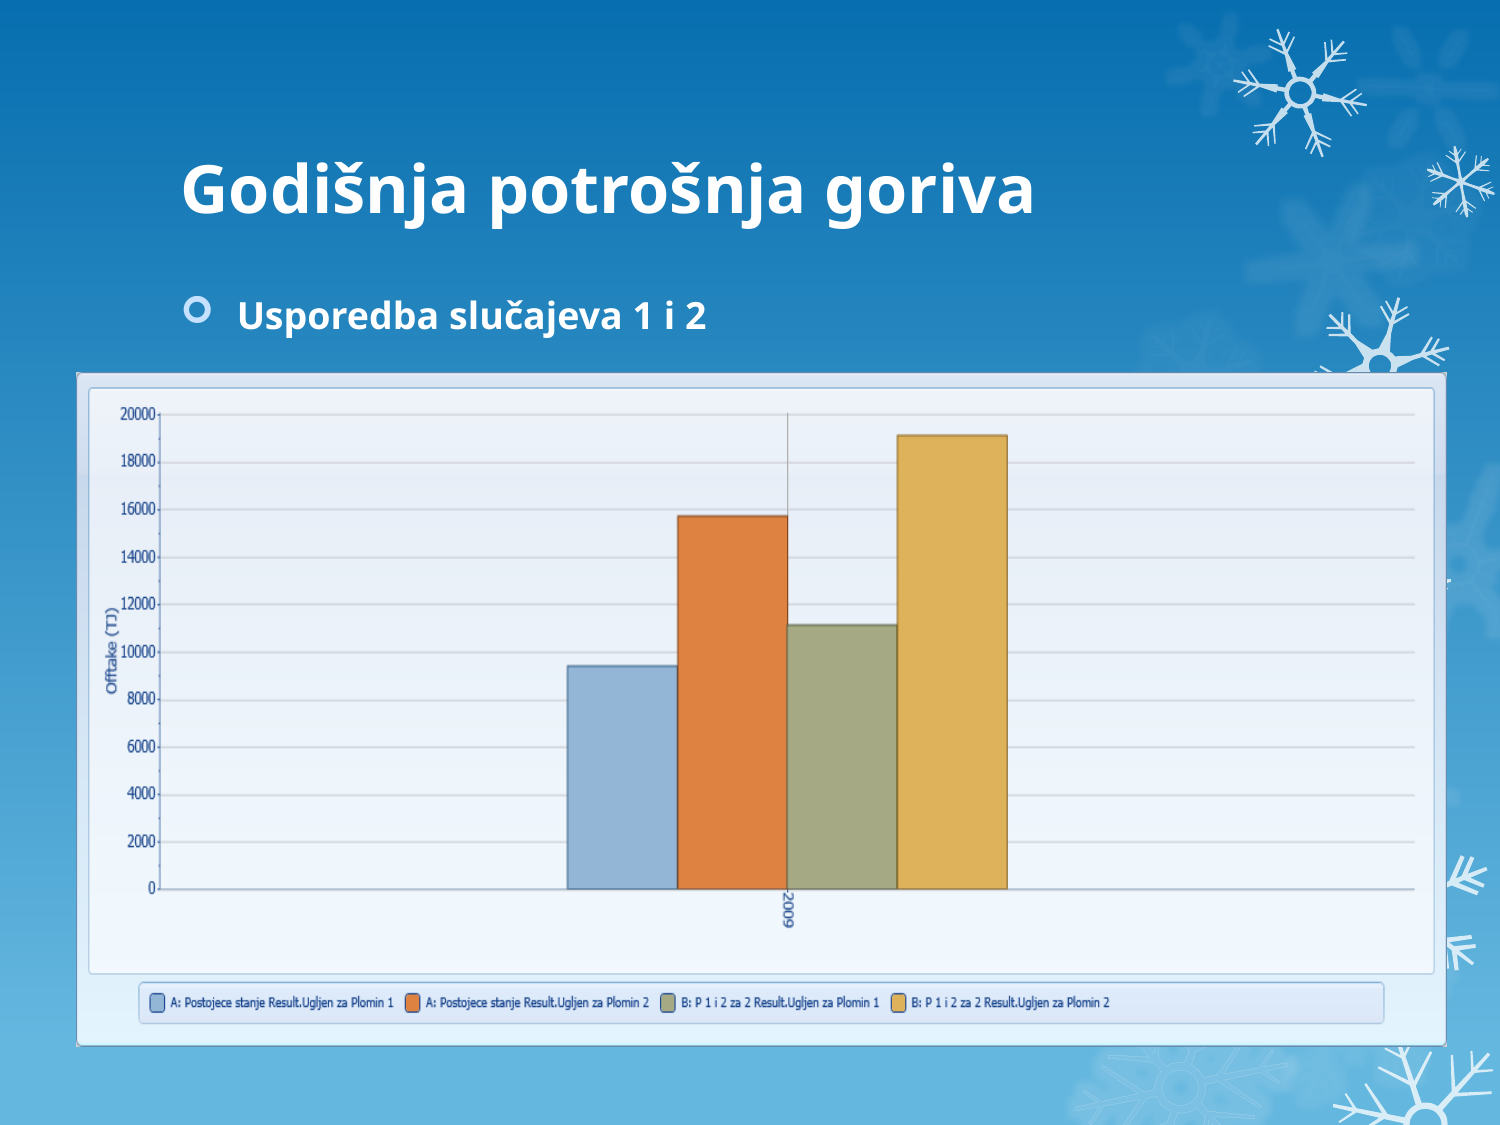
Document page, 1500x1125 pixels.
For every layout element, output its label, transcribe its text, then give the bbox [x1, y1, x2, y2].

picture [76, 371, 1448, 1048]
title Godišnja potrošnja goriva [165, 110, 1335, 263]
list Usporedba slučajeva 1 i 2 [165, 296, 1335, 370]
